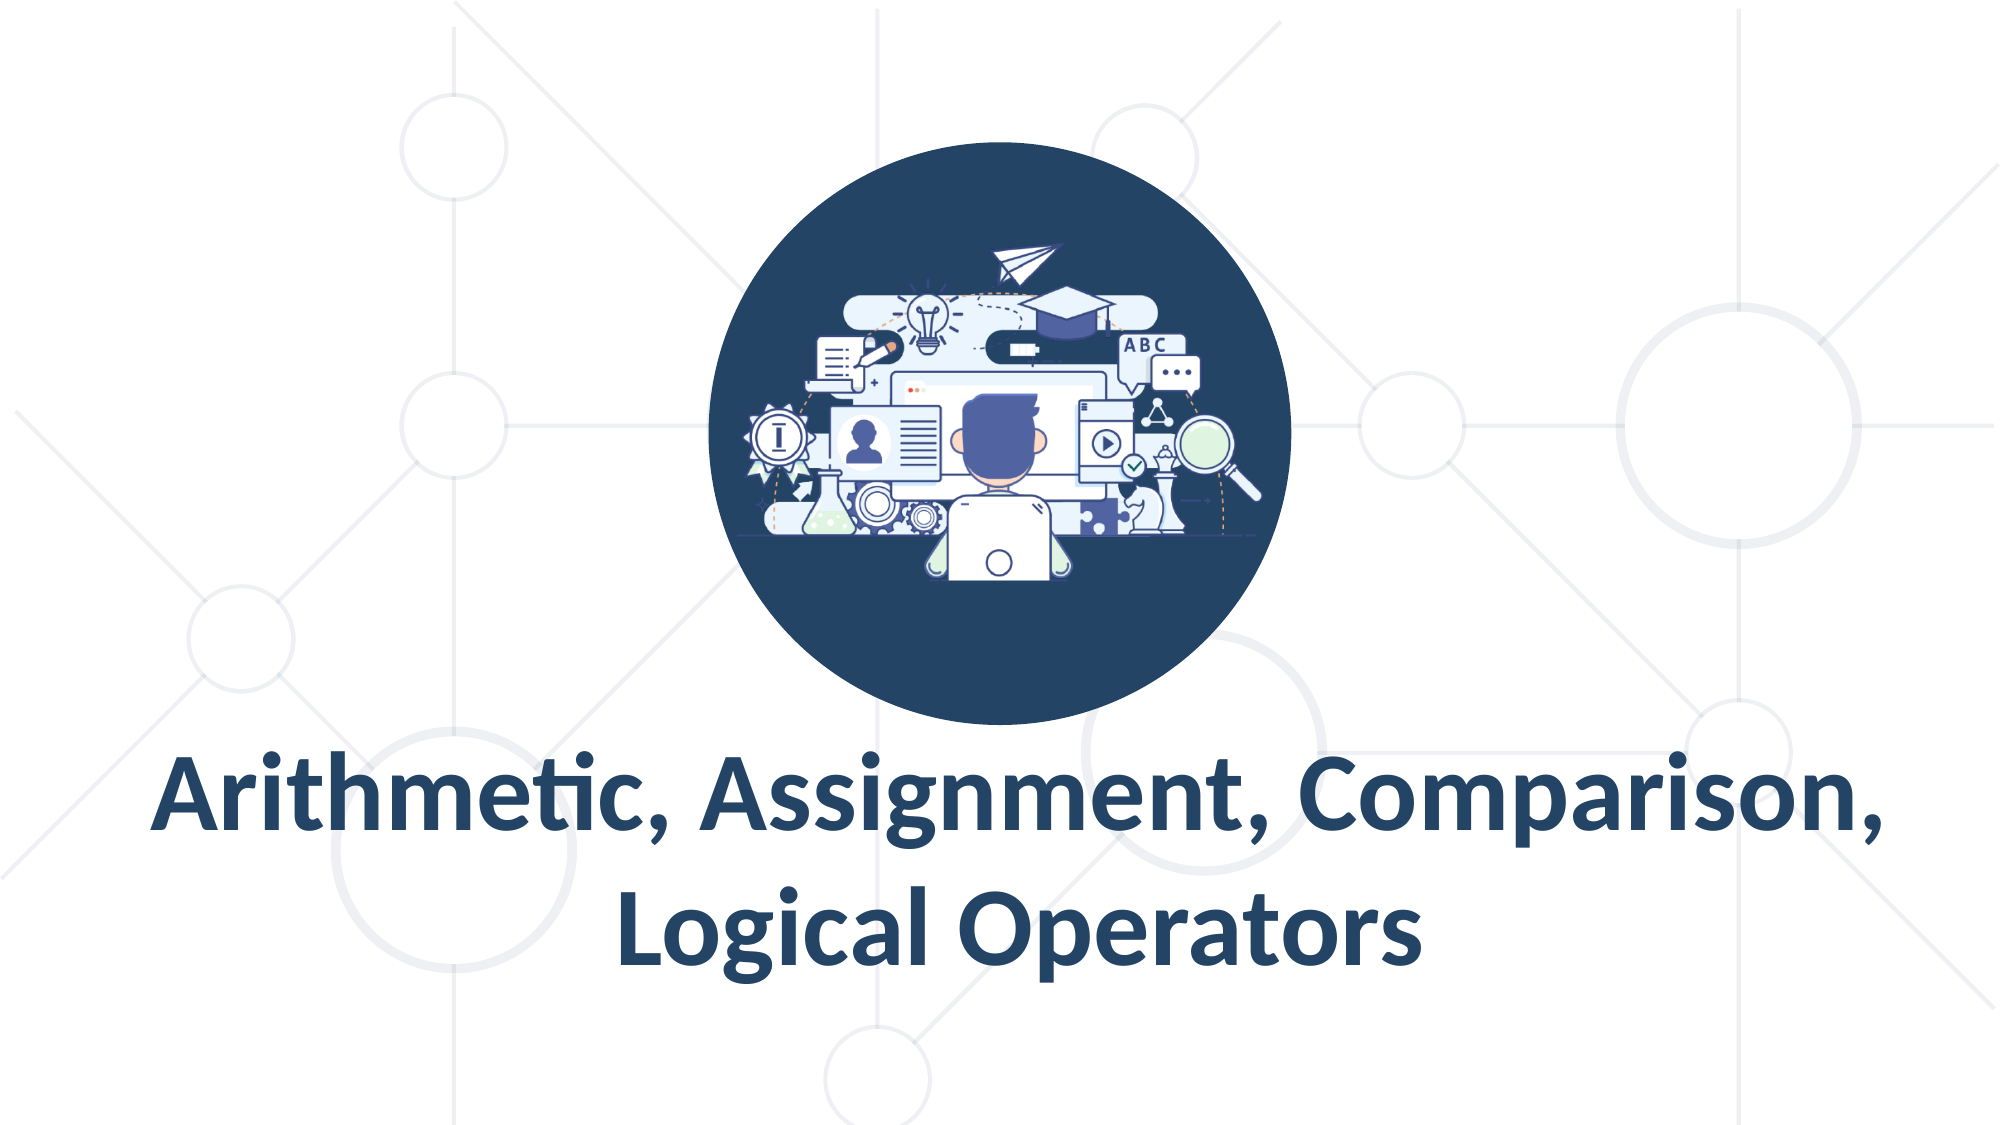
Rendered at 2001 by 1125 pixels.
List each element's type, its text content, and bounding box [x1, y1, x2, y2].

title Arithmetic, Assignment, Comparison, Logical Operators [121, 857, 1920, 984]
picture [737, 149, 1263, 676]
